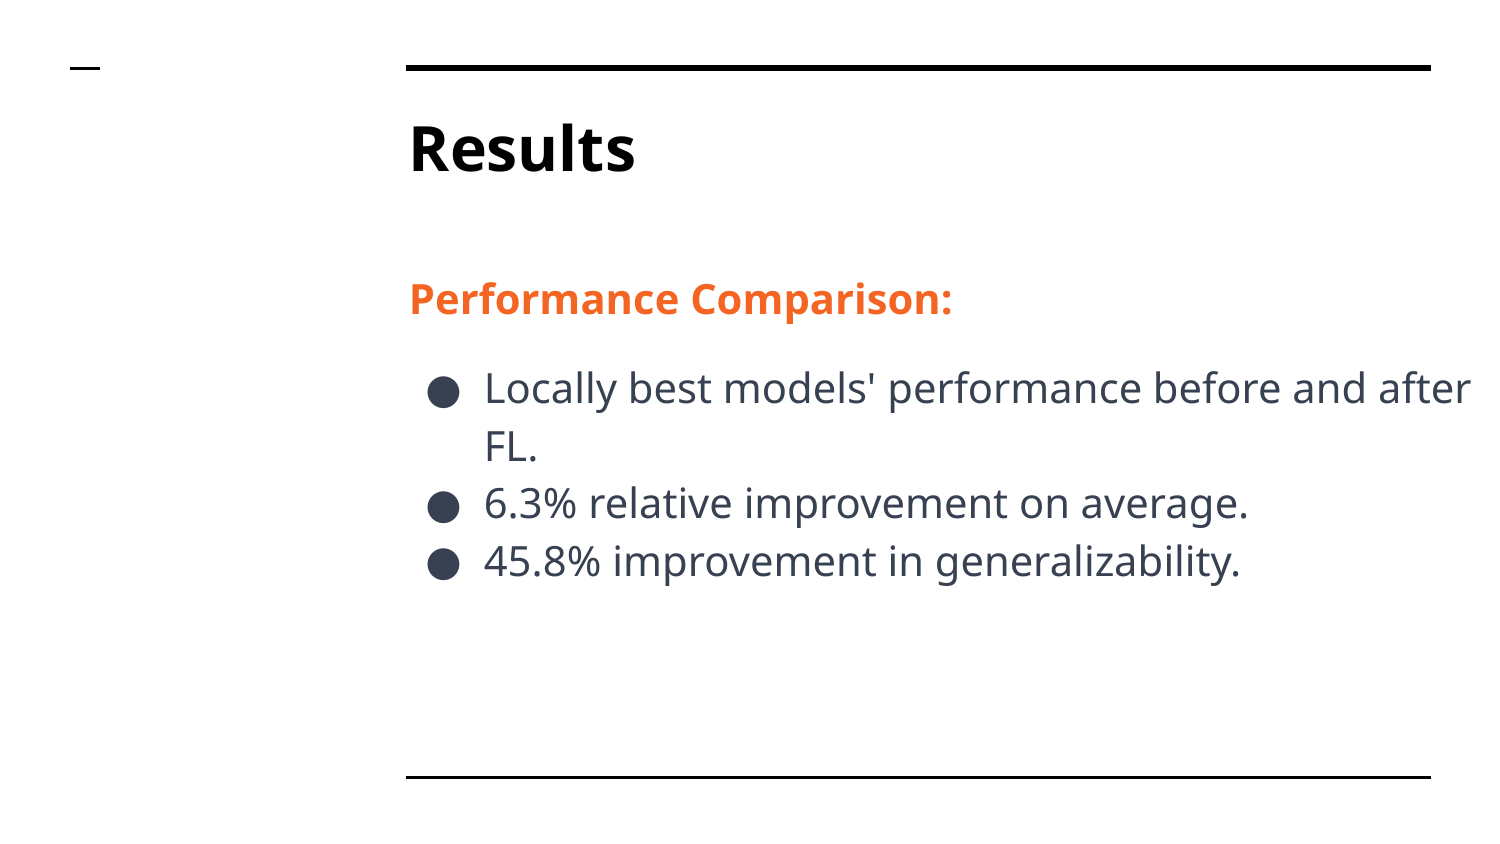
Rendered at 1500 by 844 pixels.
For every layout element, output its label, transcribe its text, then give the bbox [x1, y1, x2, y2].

list Performance Comparison: Locally best models' performance before and after FL. 6.3% relative improvement on average. 45.8% improvement in generalizability. [393, 250, 1500, 692]
title Results [393, 94, 1431, 199]
